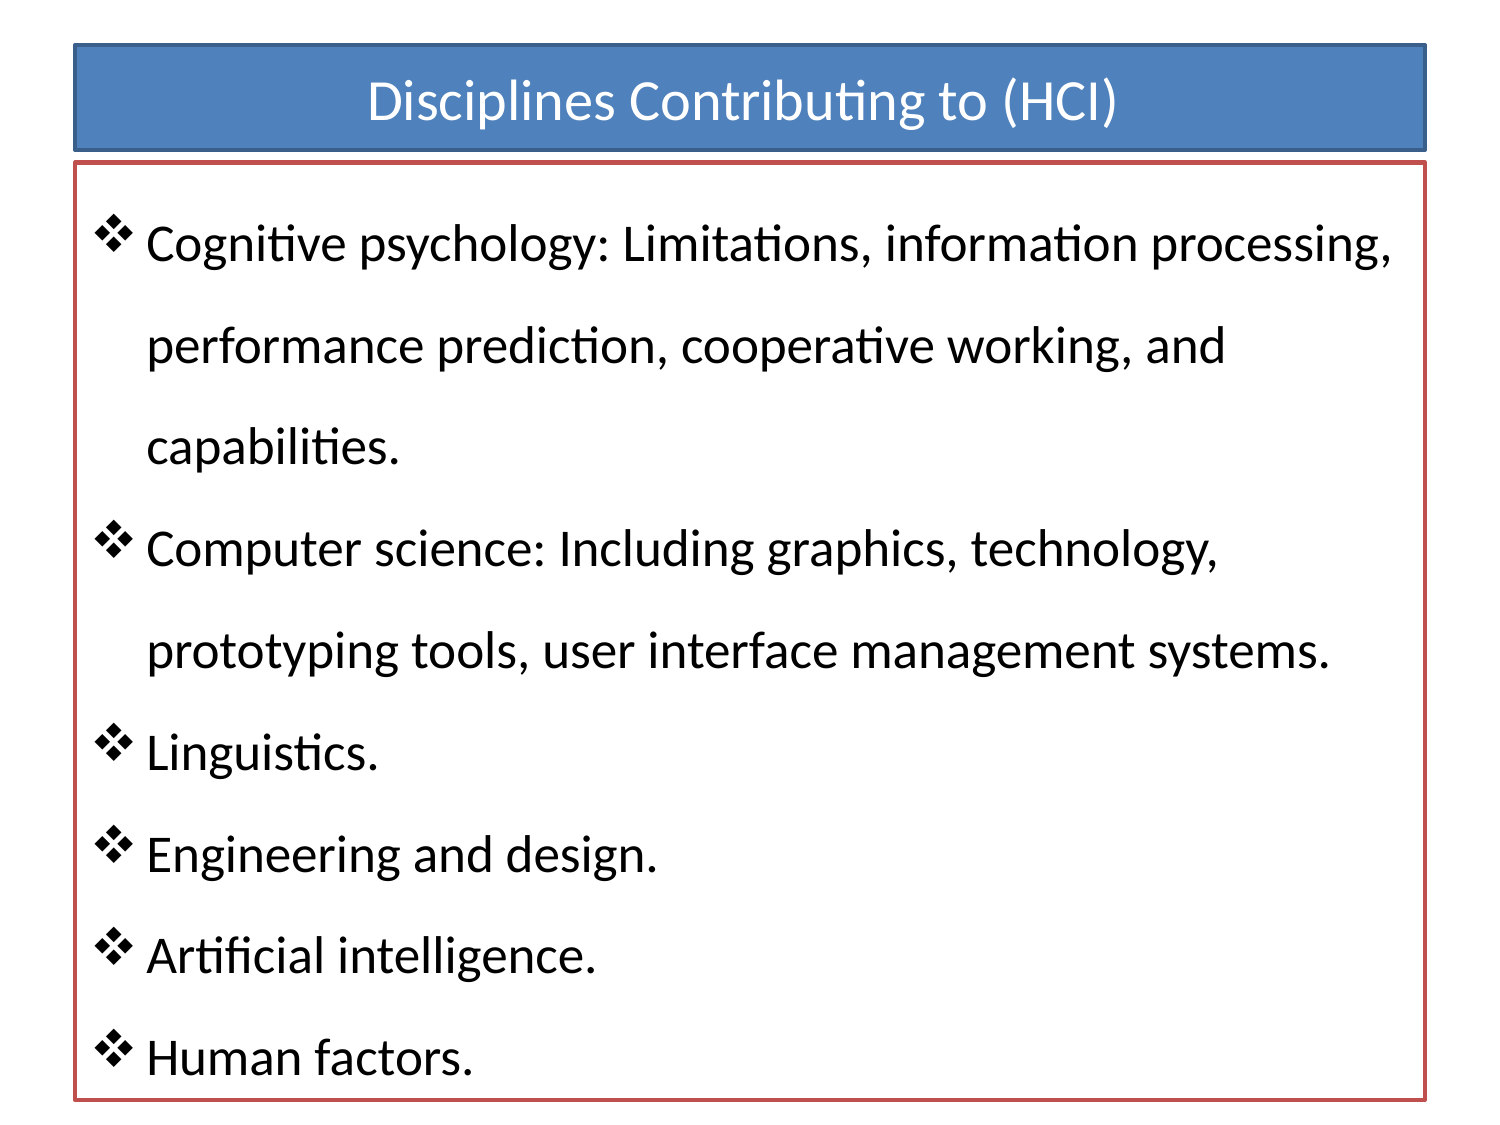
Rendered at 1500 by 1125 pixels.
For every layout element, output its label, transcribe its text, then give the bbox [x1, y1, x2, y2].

list Cognitive psychology: Limitations, information processing, performance prediction, cooperative working, and capabilities. Computer science: Including graphics, technology, prototyping tools, user interface management systems. Linguistics. Engineering and design. Artificial intelligence. Human factors. [73, 160, 1427, 1102]
title Disciplines Contributing to (HCI) [73, 43, 1427, 152]
